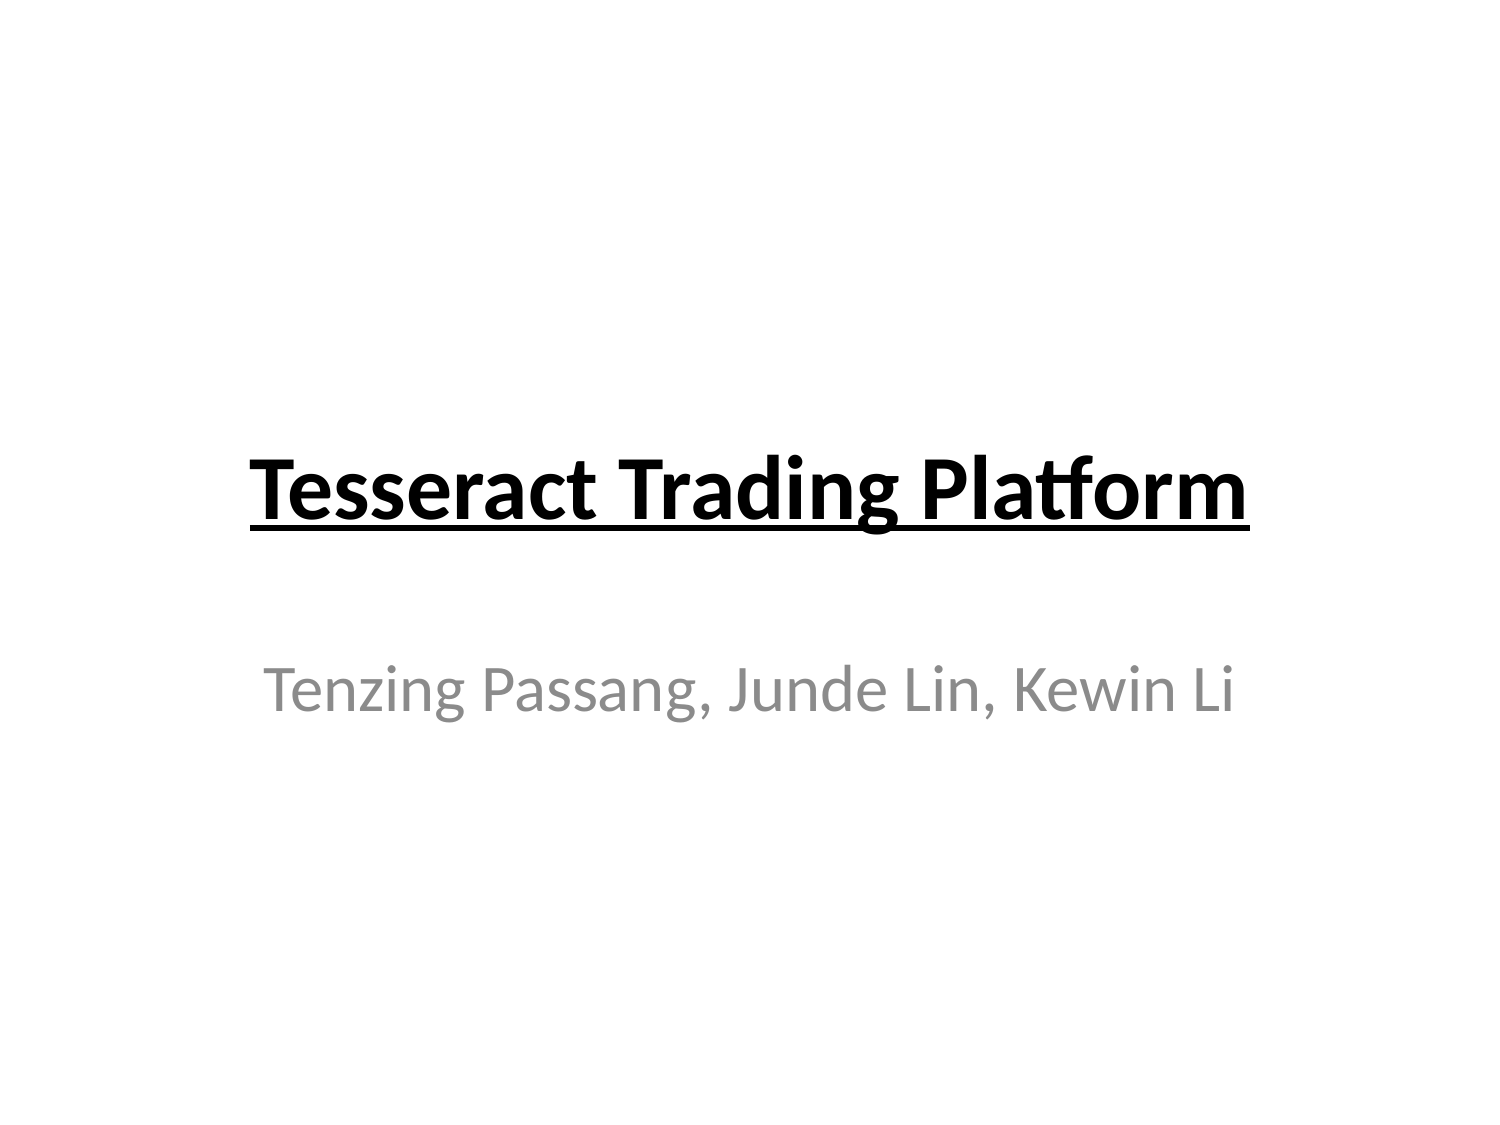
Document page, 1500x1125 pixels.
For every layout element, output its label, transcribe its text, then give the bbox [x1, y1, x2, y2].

subtitle Tenzing Passang, Junde Lin, Kewin Li [225, 637, 1275, 925]
title Tesseract Trading Platform [112, 362, 1388, 604]
